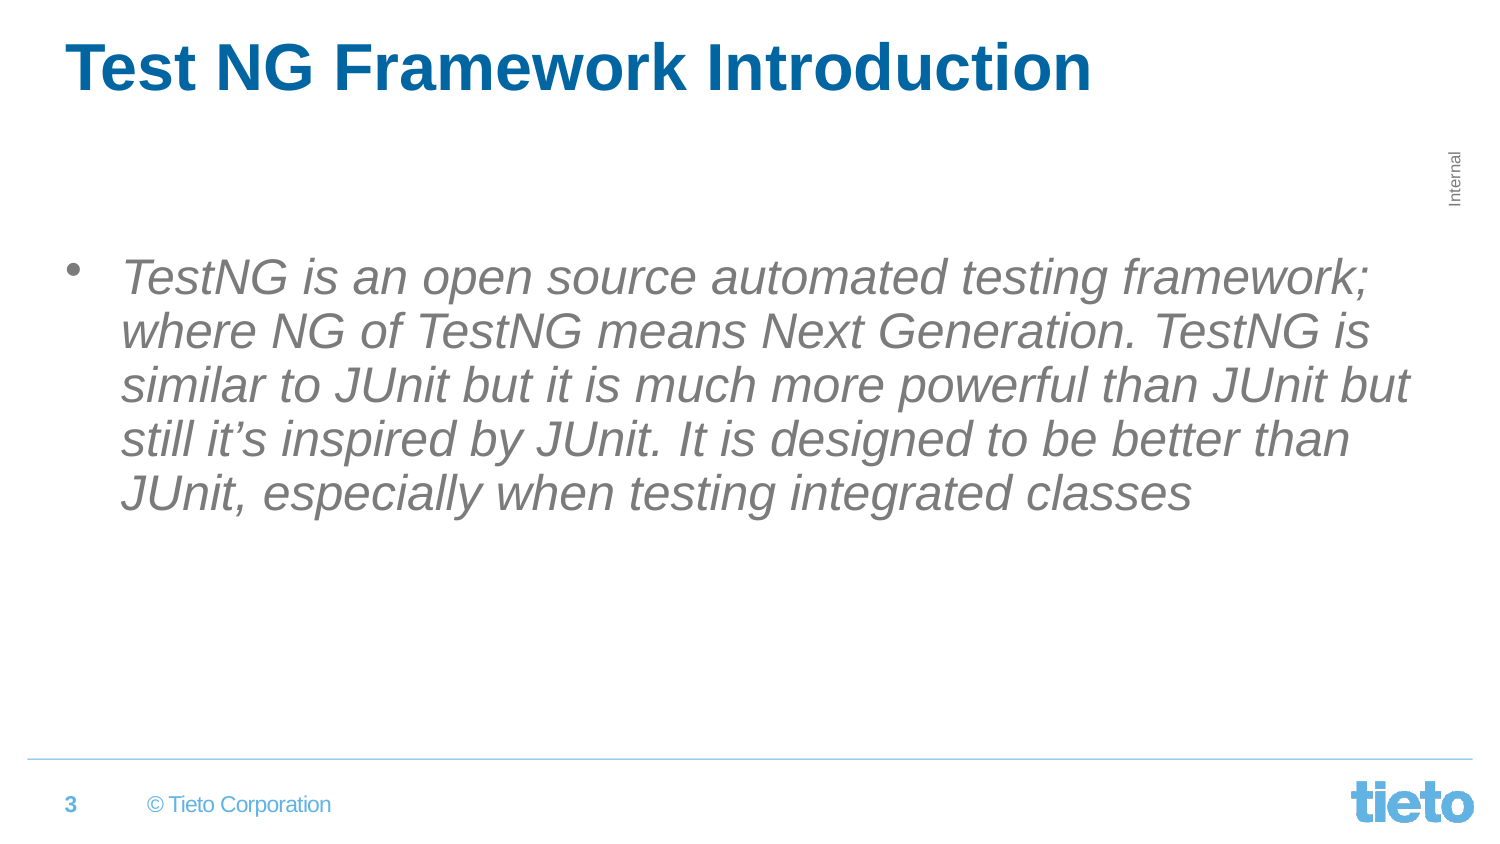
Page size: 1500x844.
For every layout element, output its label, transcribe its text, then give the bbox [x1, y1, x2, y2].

list TestNG is an open source automated testing framework; where NG of TestNG means Next Generation. TestNG is similar to JUnit but it is much more powerful than JUnit but still it’s inspired by JUnit. It is designed to be better than JUnit, especially when testing integrated classes [64, 116, 1416, 752]
picture [1350, 781, 1475, 823]
title Test NG Framework Introduction [64, 23, 1416, 105]
slide_number 3 [64, 791, 124, 817]
